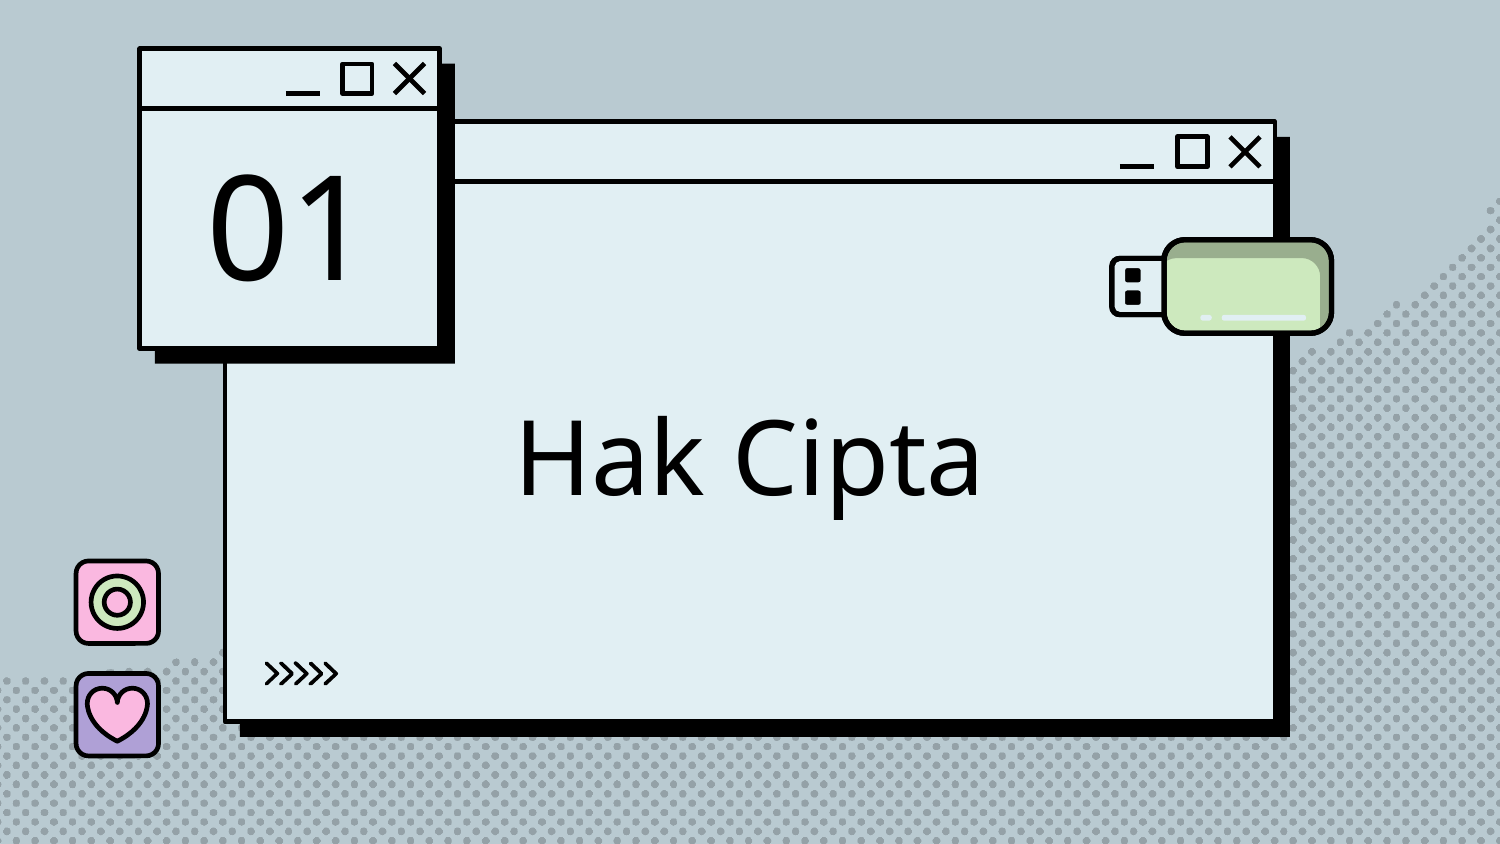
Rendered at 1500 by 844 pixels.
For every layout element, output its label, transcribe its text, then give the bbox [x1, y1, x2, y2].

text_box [75, 560, 159, 644]
text_box [279, 661, 294, 686]
text_box [265, 661, 280, 686]
text_box [323, 661, 339, 686]
title Hak Cipta [463, 376, 1036, 524]
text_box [75, 673, 159, 757]
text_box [1171, 173, 1272, 400]
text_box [139, 48, 455, 364]
text_box [293, 661, 309, 686]
text_box [308, 661, 323, 686]
